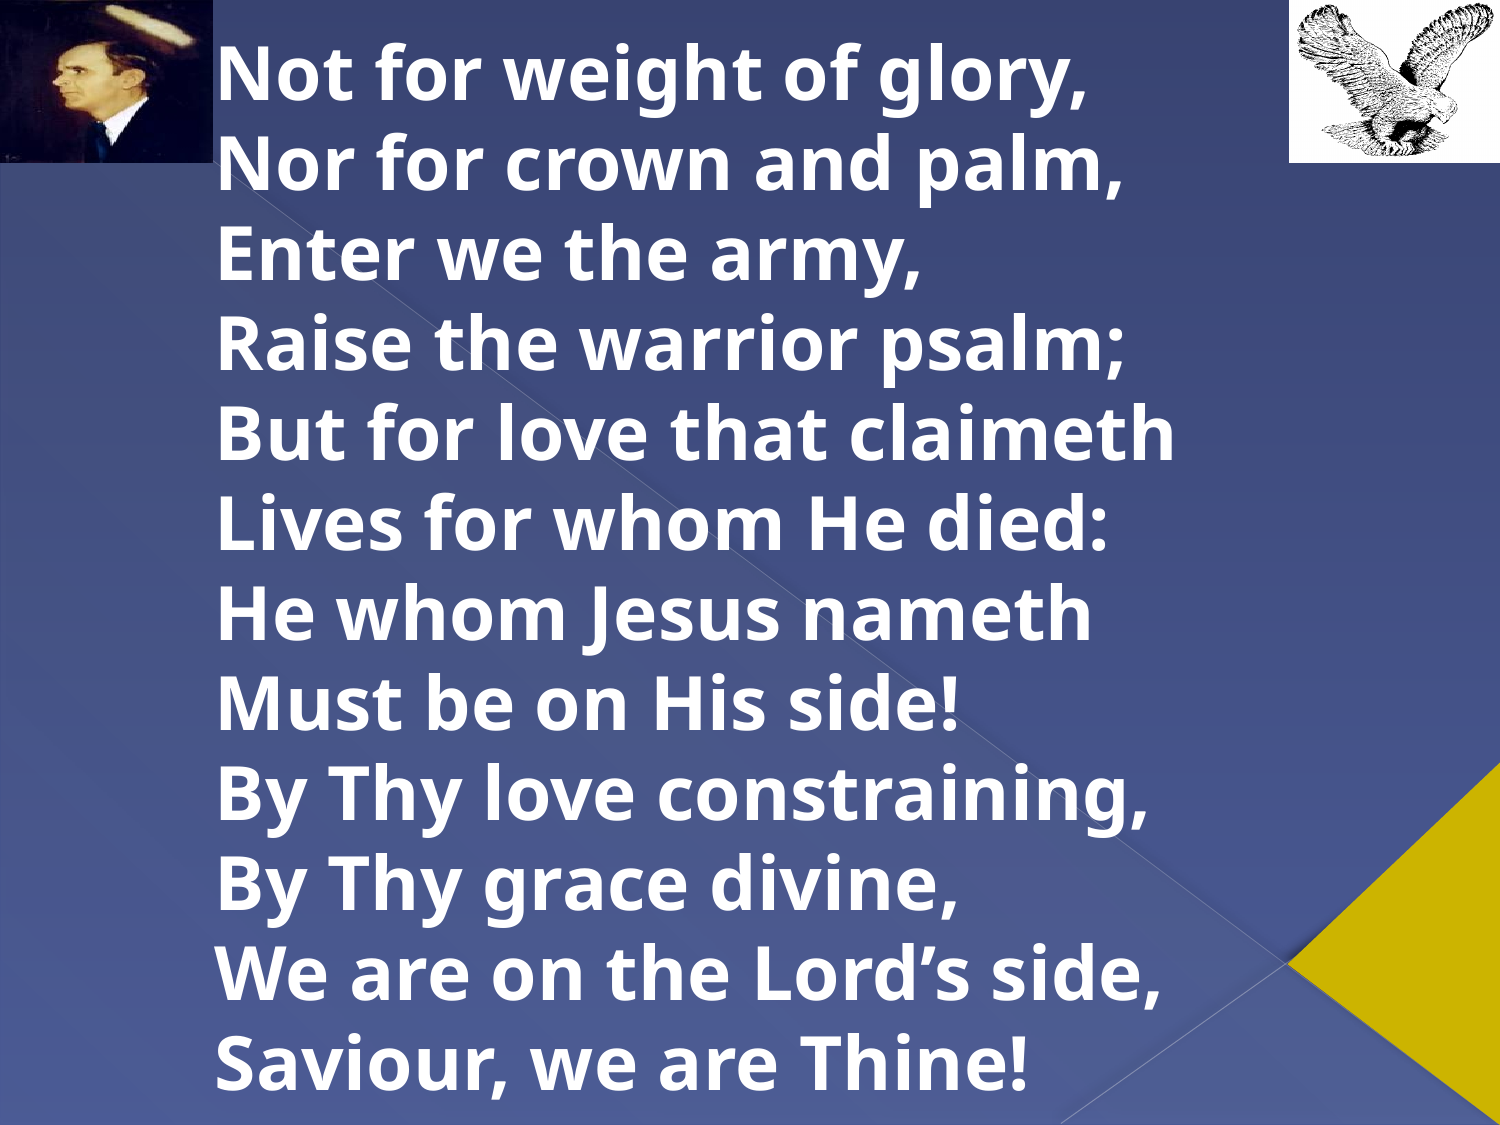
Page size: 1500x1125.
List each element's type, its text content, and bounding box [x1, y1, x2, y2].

text_box Not for weight of glory, Nor for crown and palm, Enter we the army, Raise the warrior psalm; But for love that claimeth Lives for whom He died: He whom Jesus nameth Must be on His side! By Thy love constraining, By Thy grace divine, We are on the Lord’s side, Saviour, we are Thine! [200, 0, 1500, 1114]
picture [1288, 0, 1500, 163]
text_box [1481, 1114, 1500, 1125]
picture [0, 0, 213, 163]
